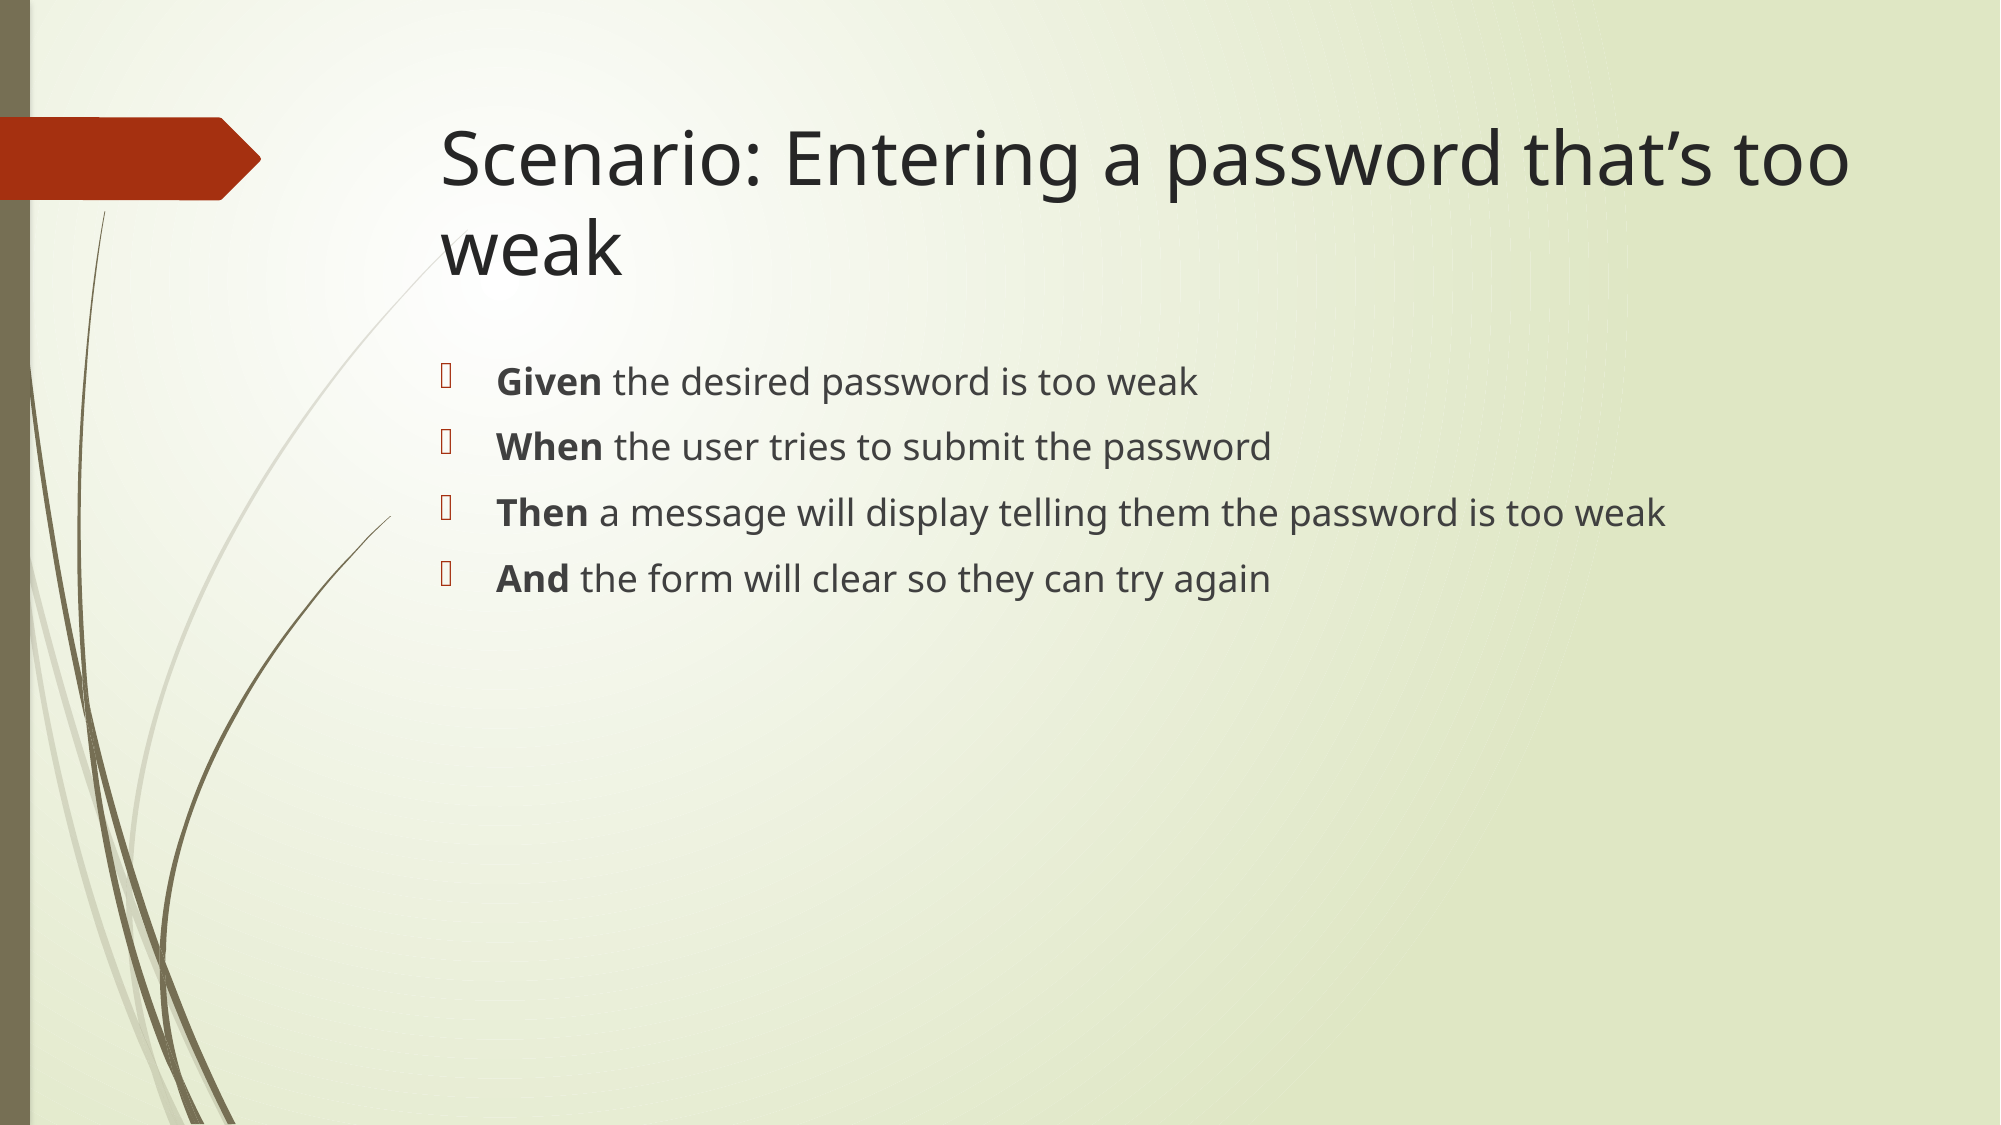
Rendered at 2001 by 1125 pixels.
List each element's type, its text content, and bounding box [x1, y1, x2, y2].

list Given the desired password is too weak When the user tries to submit the password Then a message will display telling them the password is too weak And the form will clear so they can try again [424, 350, 1888, 970]
title Scenario: Entering a password that’s too weak [425, 102, 1888, 313]
